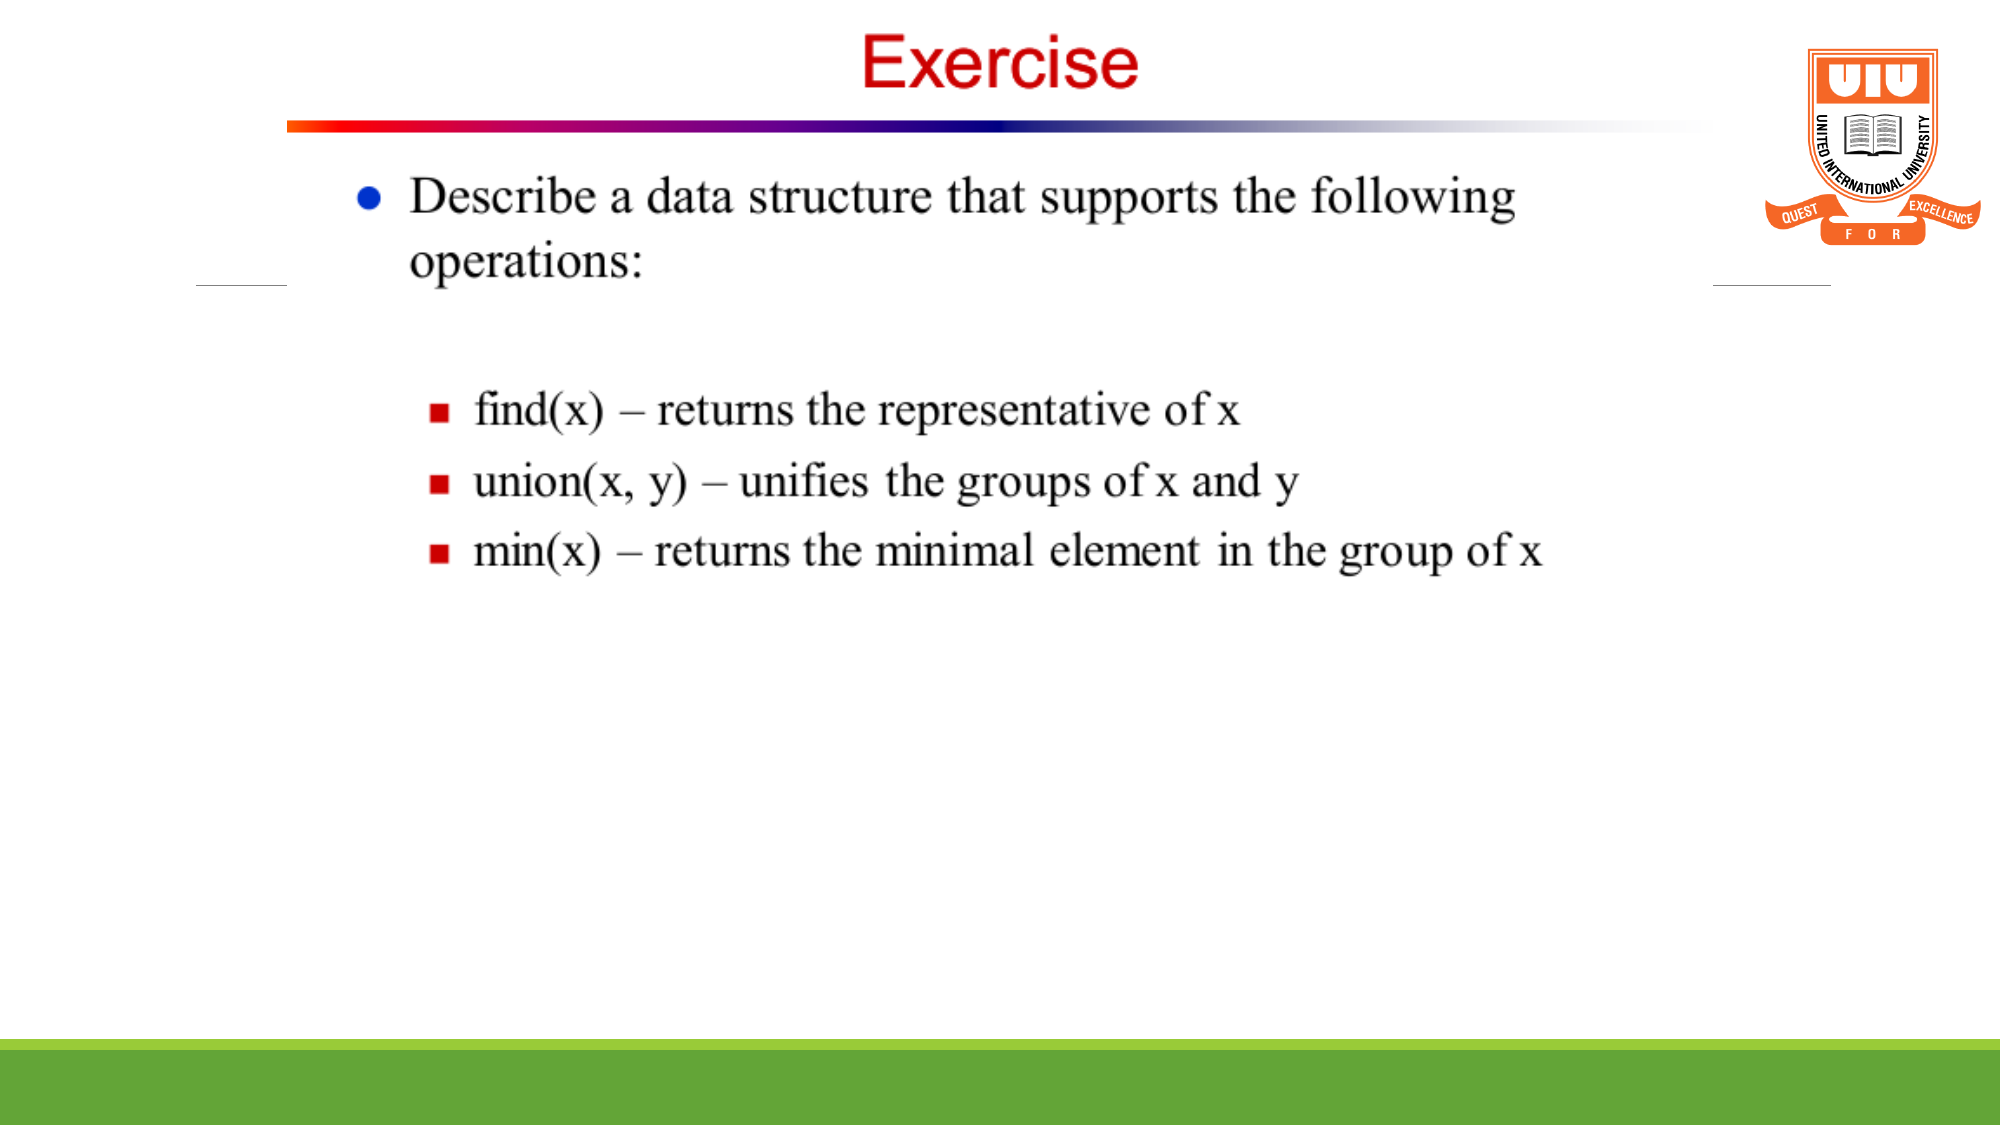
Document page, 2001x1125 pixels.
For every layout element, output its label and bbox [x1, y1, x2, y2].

picture [1741, 47, 2000, 246]
picture [286, 0, 1714, 1020]
